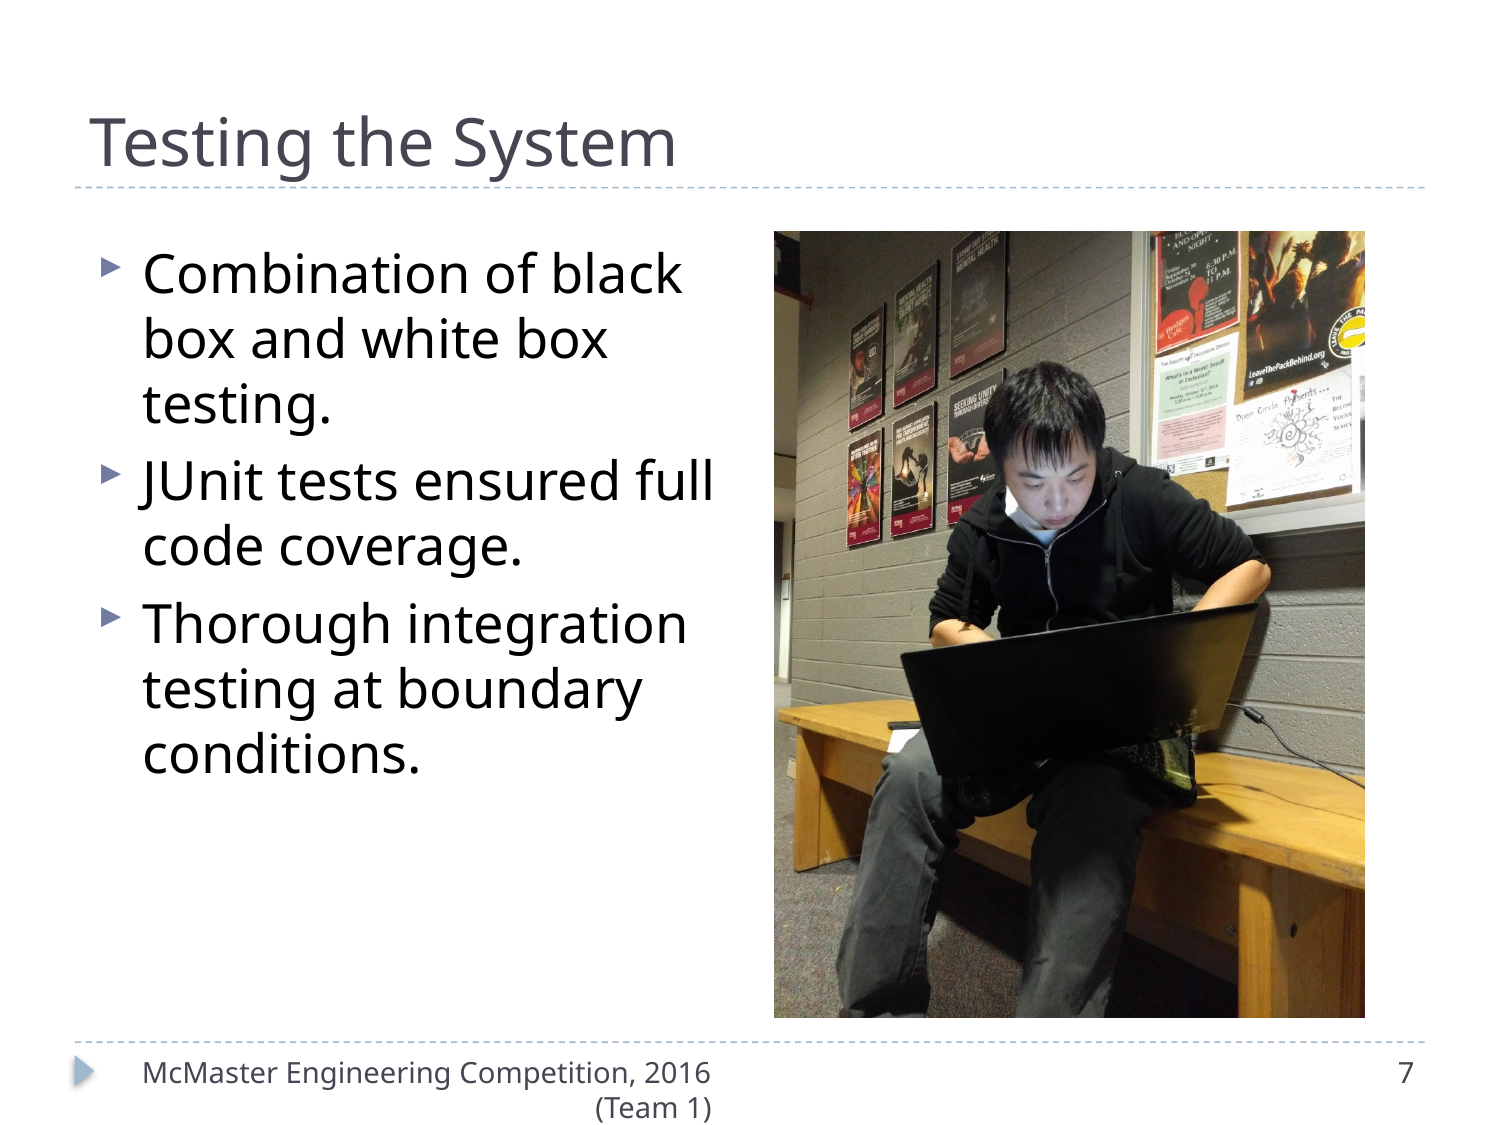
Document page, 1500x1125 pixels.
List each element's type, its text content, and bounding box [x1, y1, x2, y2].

slide_number 7 [1104, 1046, 1430, 1107]
list Combination of black box and white box testing. JUnit tests ensured full code coverage. Thorough integration testing at boundary conditions. [82, 231, 758, 1042]
footer McMaster Engineering Competition, 2016 (Team 1) [71, 1046, 727, 1107]
title Testing the System [75, 24, 1425, 188]
text_box [773, 208, 1449, 1018]
picture [774, 231, 1365, 1019]
